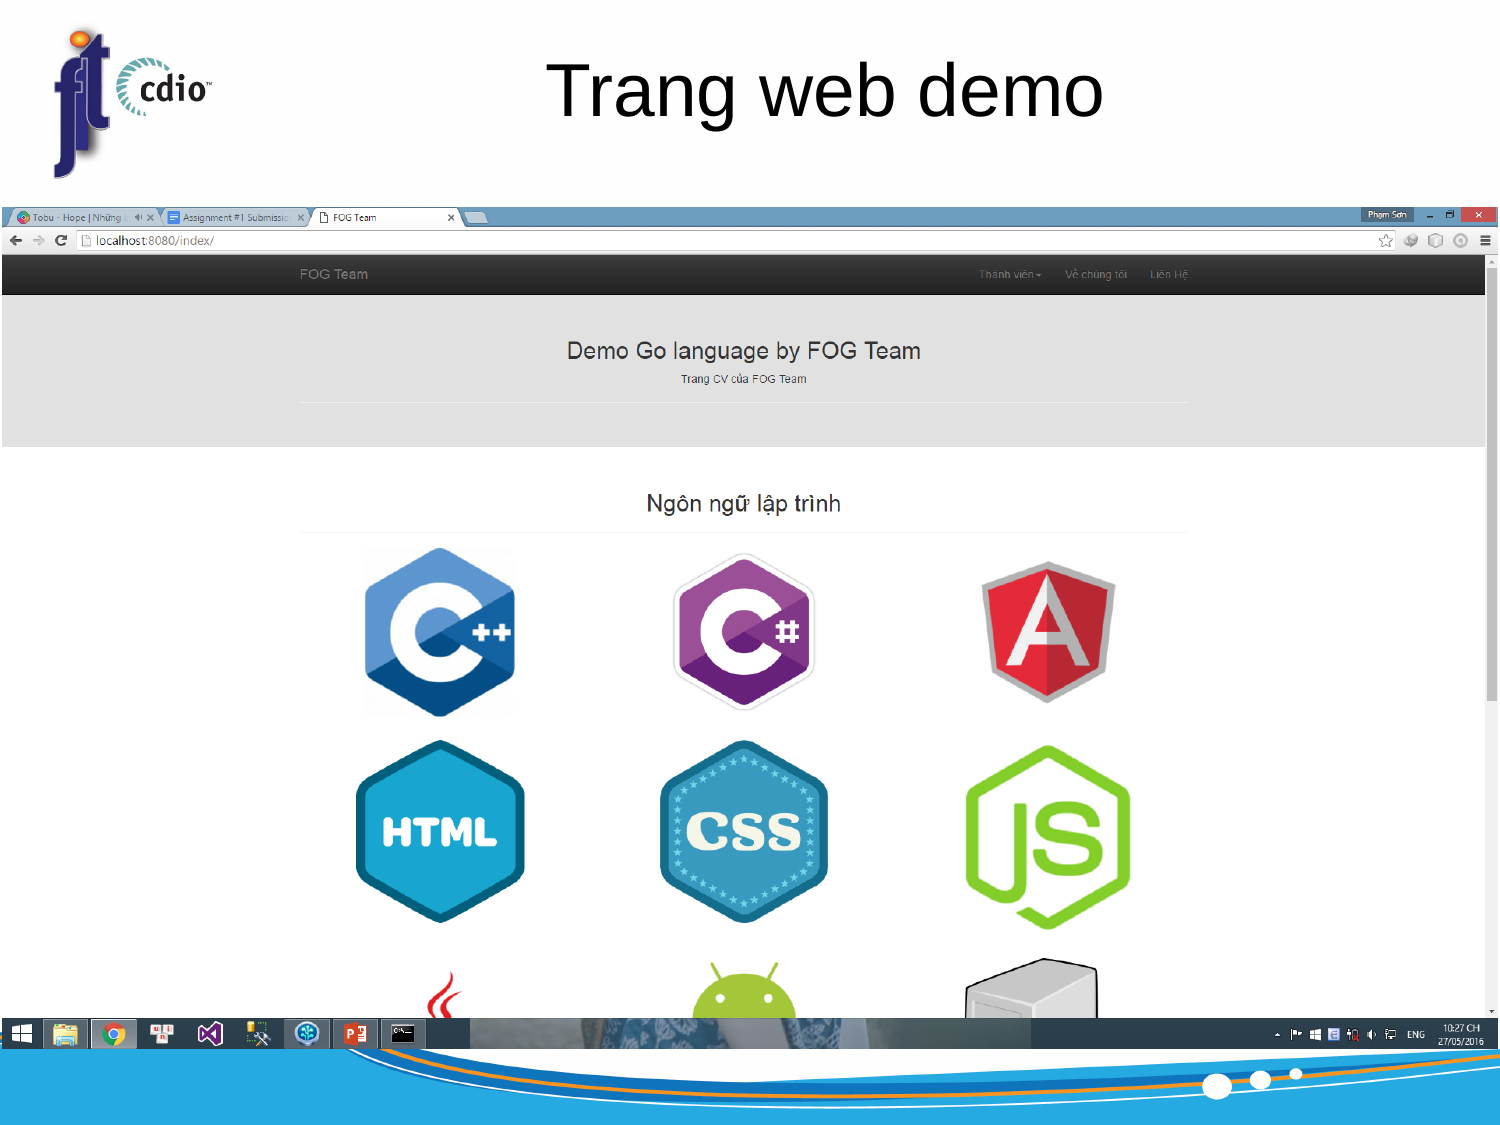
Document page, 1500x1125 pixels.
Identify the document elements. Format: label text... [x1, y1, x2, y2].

picture [0, 0, 1500, 1125]
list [1, 206, 1499, 1049]
title Trang web demo [226, 6, 1425, 166]
